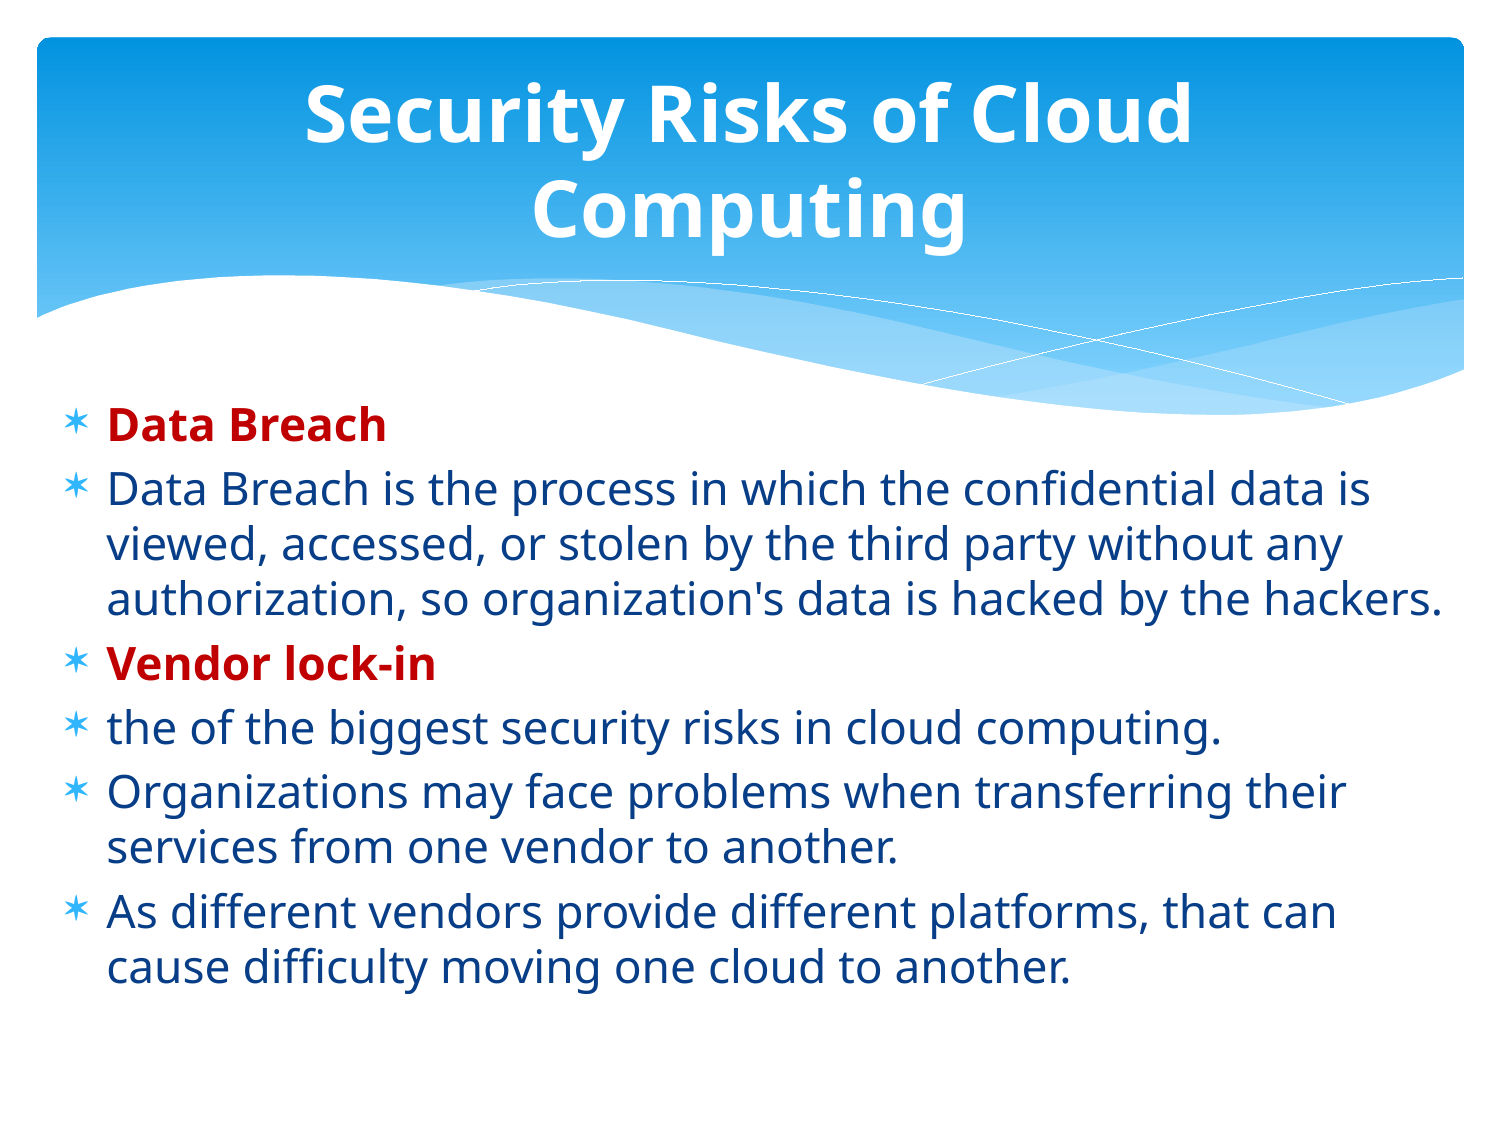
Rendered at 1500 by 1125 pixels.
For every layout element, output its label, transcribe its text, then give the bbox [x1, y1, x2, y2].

list Data Breach Data Breach is the process in which the confidential data is viewed, accessed, or stolen by the third party without any authorization, so organization's data is hacked by the hackers. Vendor lock-in the of the biggest security risks in cloud computing. Organizations may face problems when transferring their services from one vendor to another. As different vendors provide different platforms, that can cause difficulty moving one cloud to another. [50, 387, 1463, 1025]
title Security Risks of Cloud Computing [75, 55, 1425, 261]
